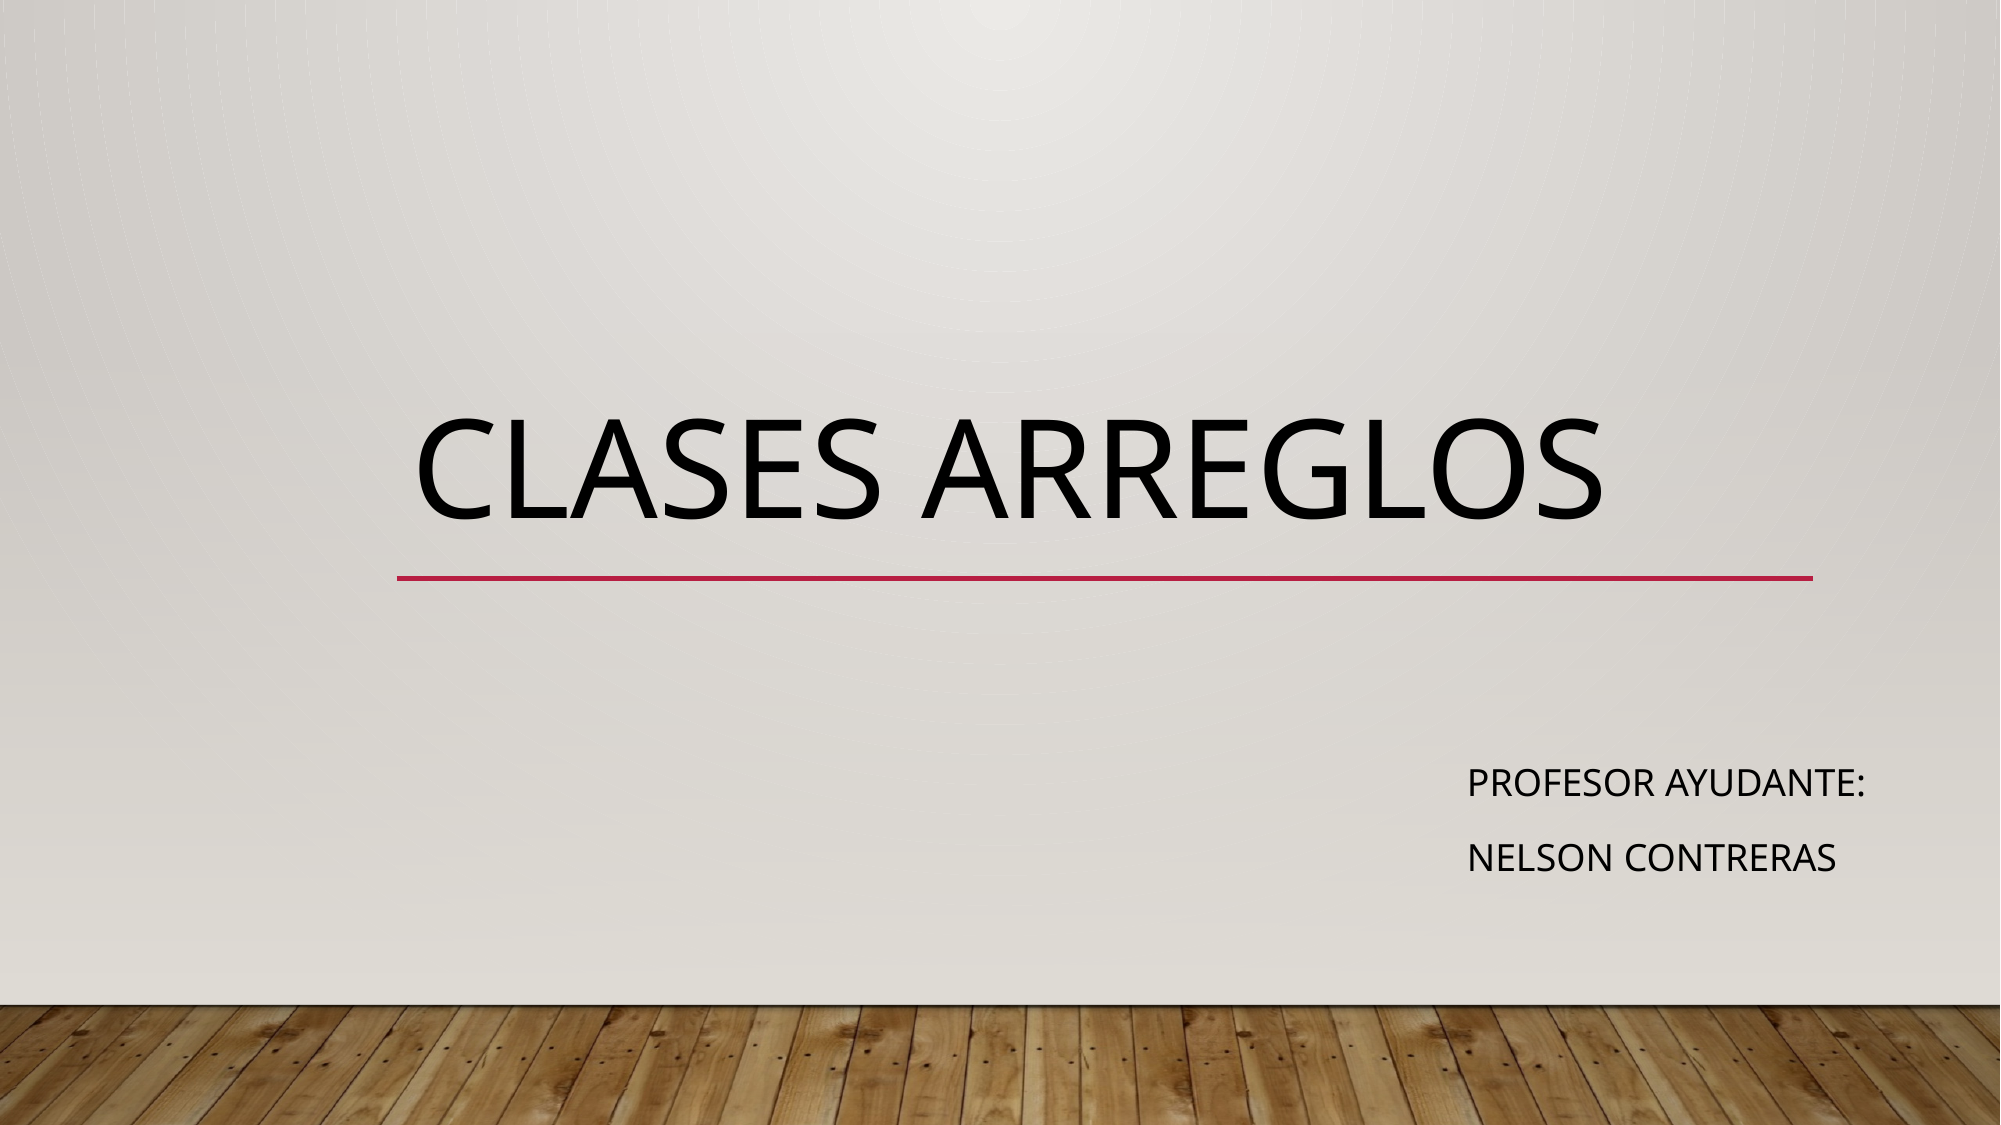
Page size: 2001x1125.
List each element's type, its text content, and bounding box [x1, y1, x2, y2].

title Clases Arreglos [396, 131, 1814, 549]
subtitle Profesor Ayudante: Nelson Contreras [1451, 734, 1924, 895]
picture [0, 1005, 2000, 1125]
